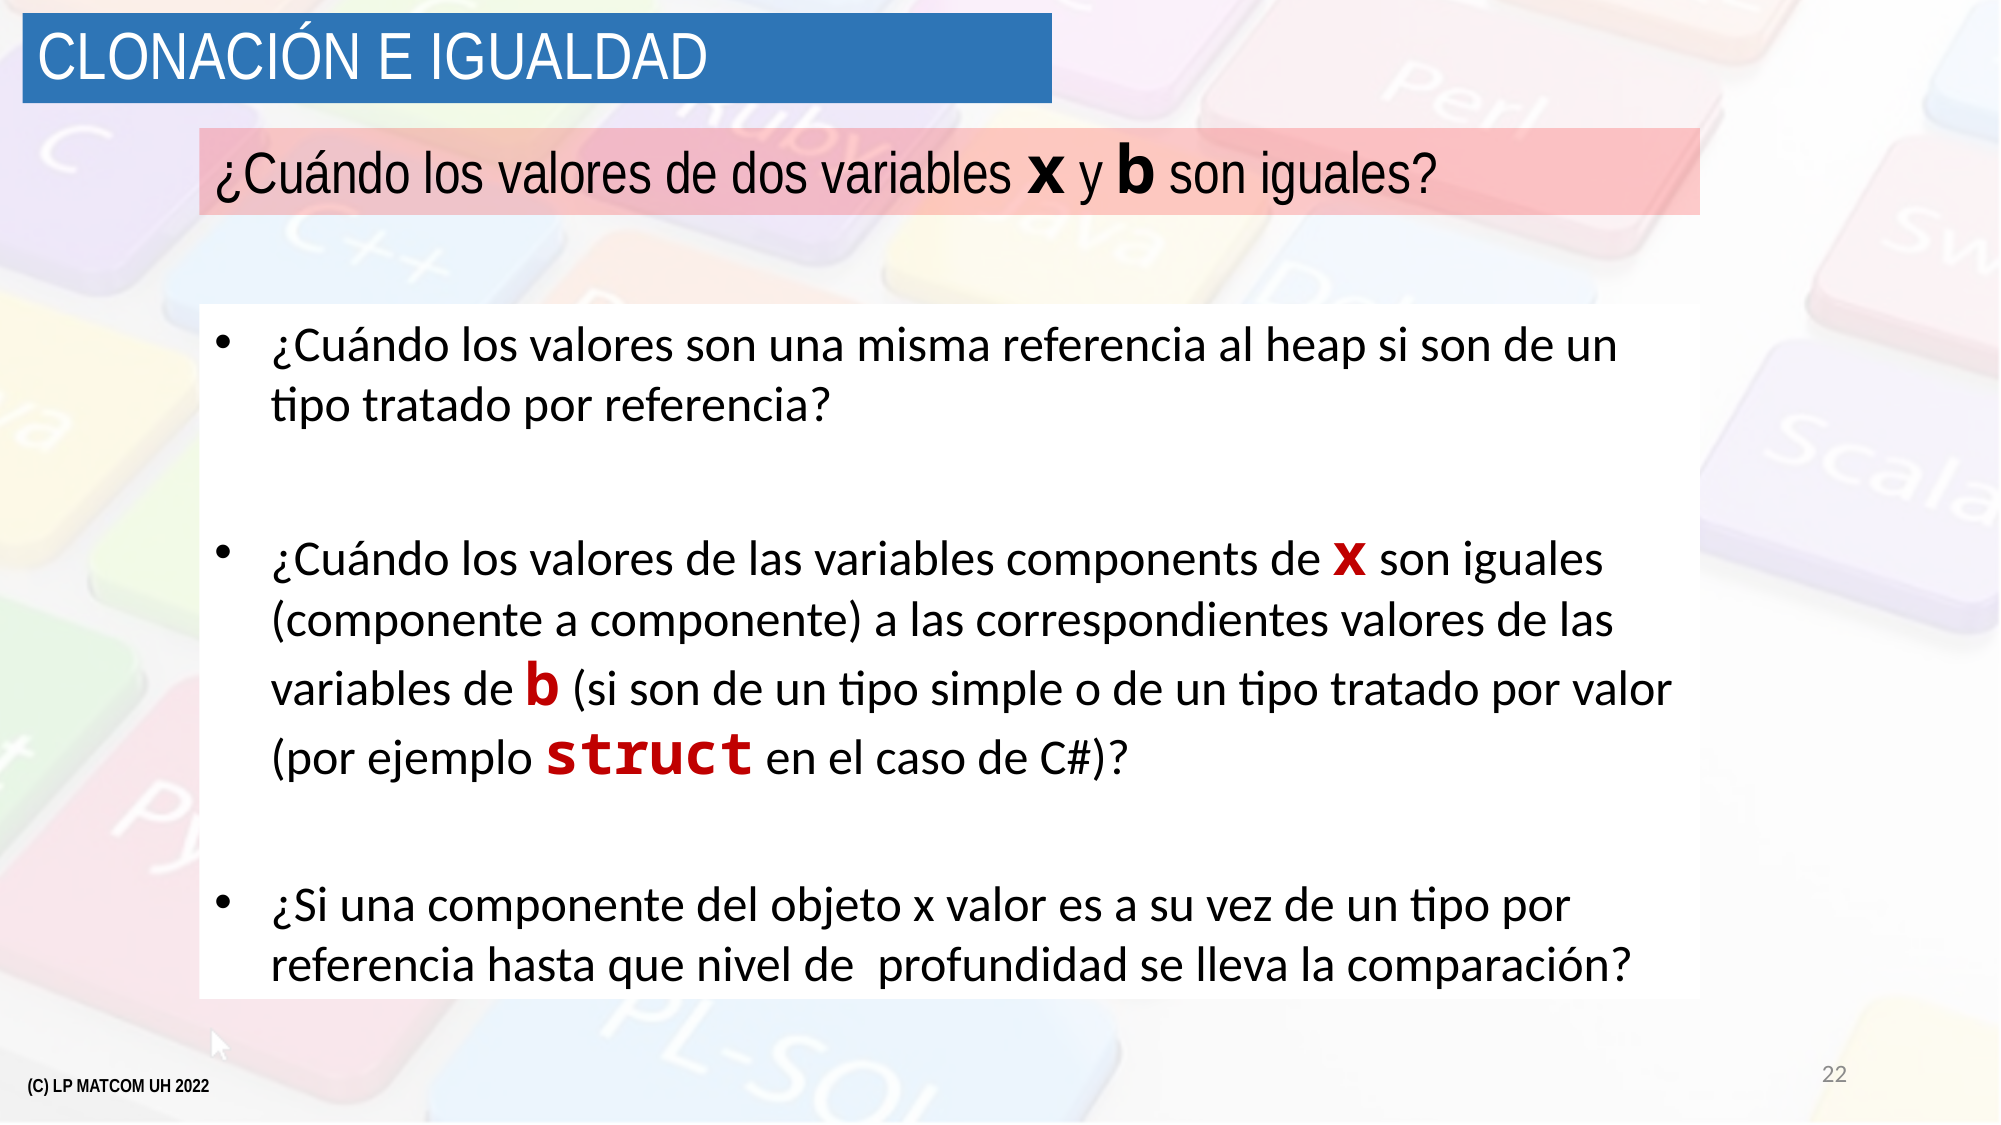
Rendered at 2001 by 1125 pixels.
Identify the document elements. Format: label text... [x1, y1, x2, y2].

text_box ¿Cuándo los valores son una misma referencia al heap si son de un tipo tratado por referencia? ¿Cuándo los valores de las variables components de x son iguales (componente a componente) a las correspondientes valores de las variables de b (si son de un tipo simple o de un tipo tratado por valor (por ejemplo struct en el caso de C#)? ¿Si una componente del objeto x valor es a su vez de un tipo por referencia hasta que nivel de profundidad se lleva la comparación? [199, 304, 1700, 999]
slide_number 22 [1412, 1042, 1863, 1103]
title Clonación e Igualdad [22, 13, 1052, 104]
text_box ¿Cuándo los valores de dos variables x y b son iguales? [199, 128, 1700, 215]
